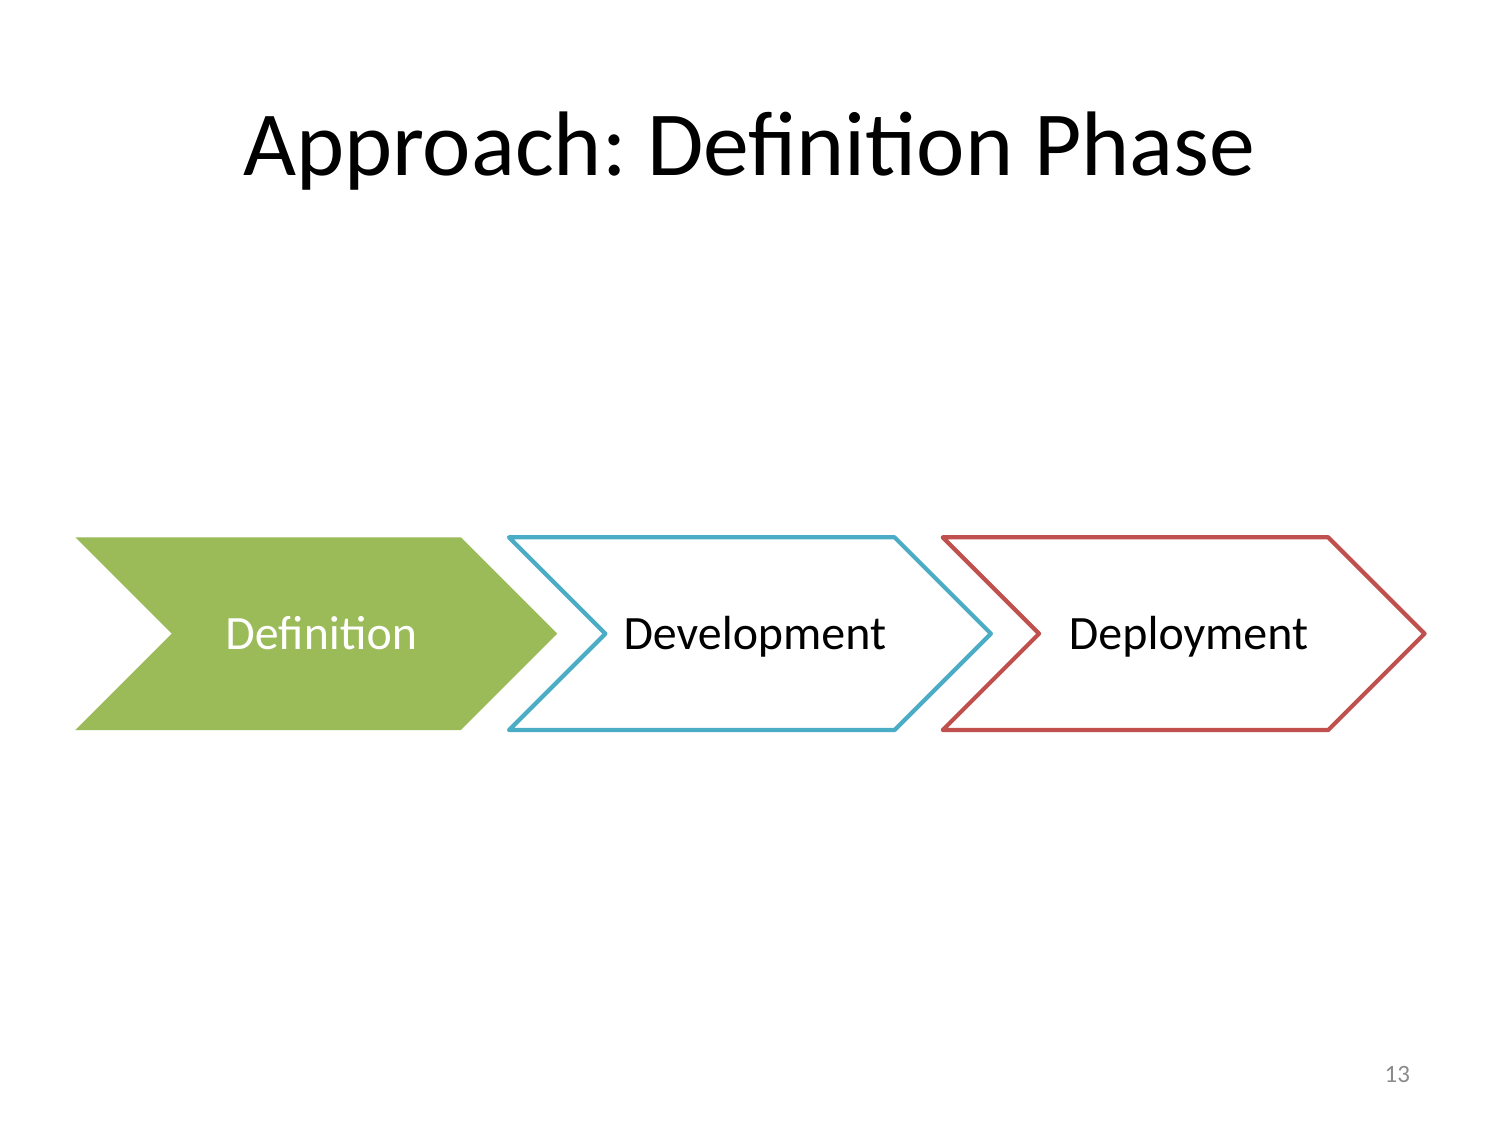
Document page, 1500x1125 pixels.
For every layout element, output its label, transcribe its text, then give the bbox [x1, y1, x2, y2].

title Approach: Definition Phase [75, 45, 1425, 233]
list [74, 262, 1426, 1006]
slide_number 12 [1074, 1042, 1425, 1103]
